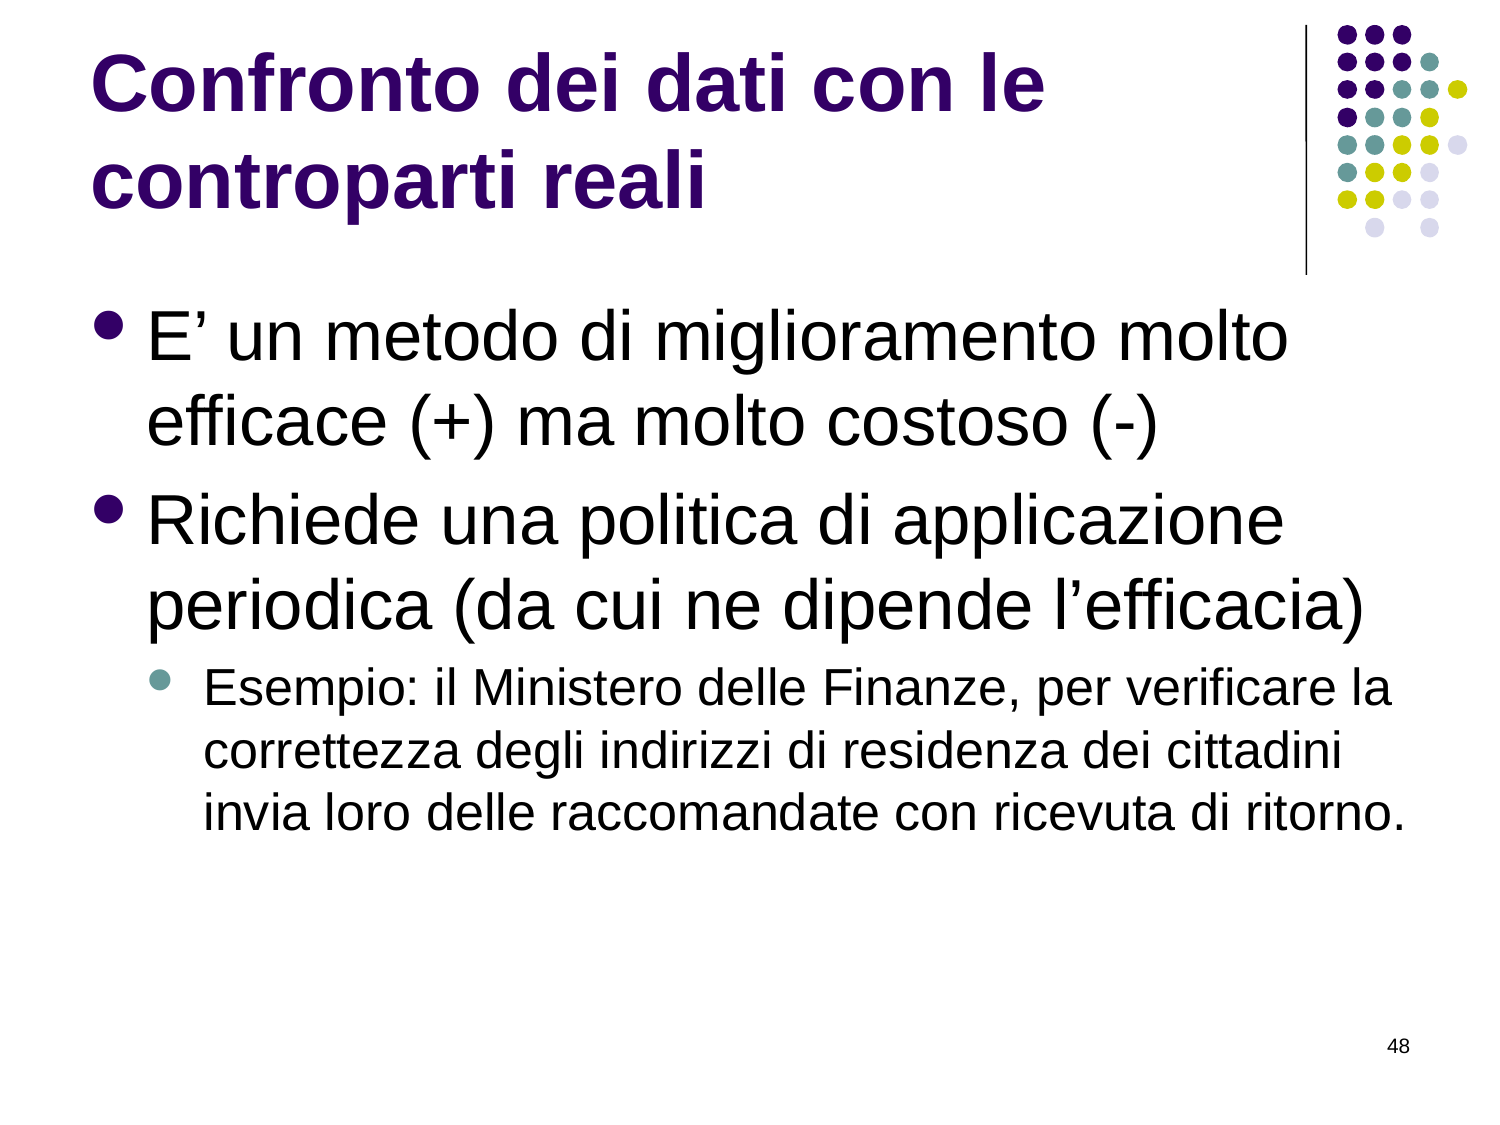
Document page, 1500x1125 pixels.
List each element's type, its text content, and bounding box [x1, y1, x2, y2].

list E’ un metodo di miglioramento molto efficace (+) ma molto costoso (-) Richiede una politica di applicazione periodica (da cui ne dipende l’efficacia) Esempio: il Ministero delle Finanze, per verificare la correttezza degli indirizzi di residenza dei cittadini invia loro delle raccomandate con ricevuta di ritorno. [75, 282, 1425, 1006]
slide_number 48 [1074, 1025, 1425, 1100]
title Confronto dei dati con le controparti reali [75, 20, 1313, 233]
